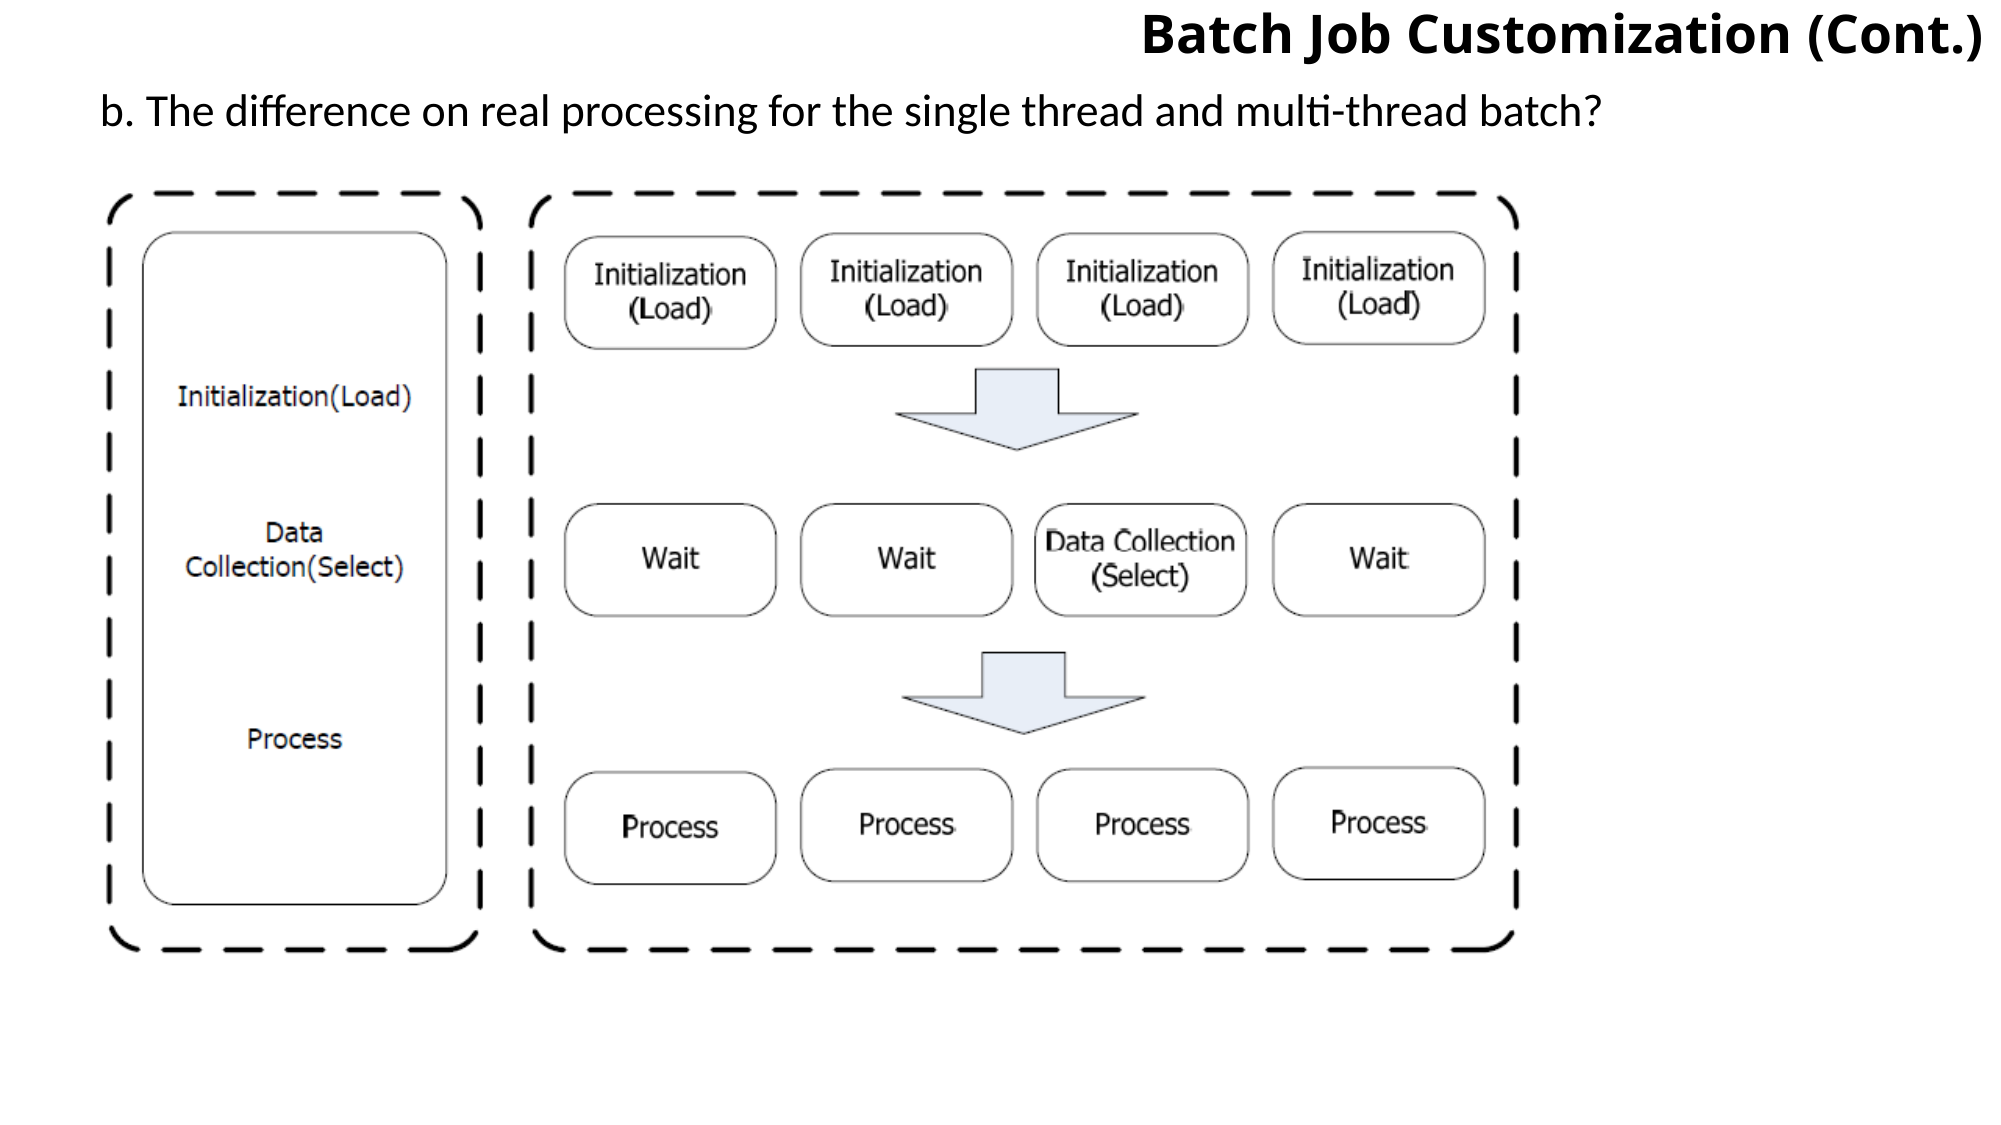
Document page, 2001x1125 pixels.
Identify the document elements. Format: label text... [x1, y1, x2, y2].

picture [94, 178, 1533, 965]
title Batch Job Customization (Cont.) [0, 0, 2000, 73]
list b. The difference on real processing for the single thread and multi-thread batch? [13, 79, 1987, 1114]
